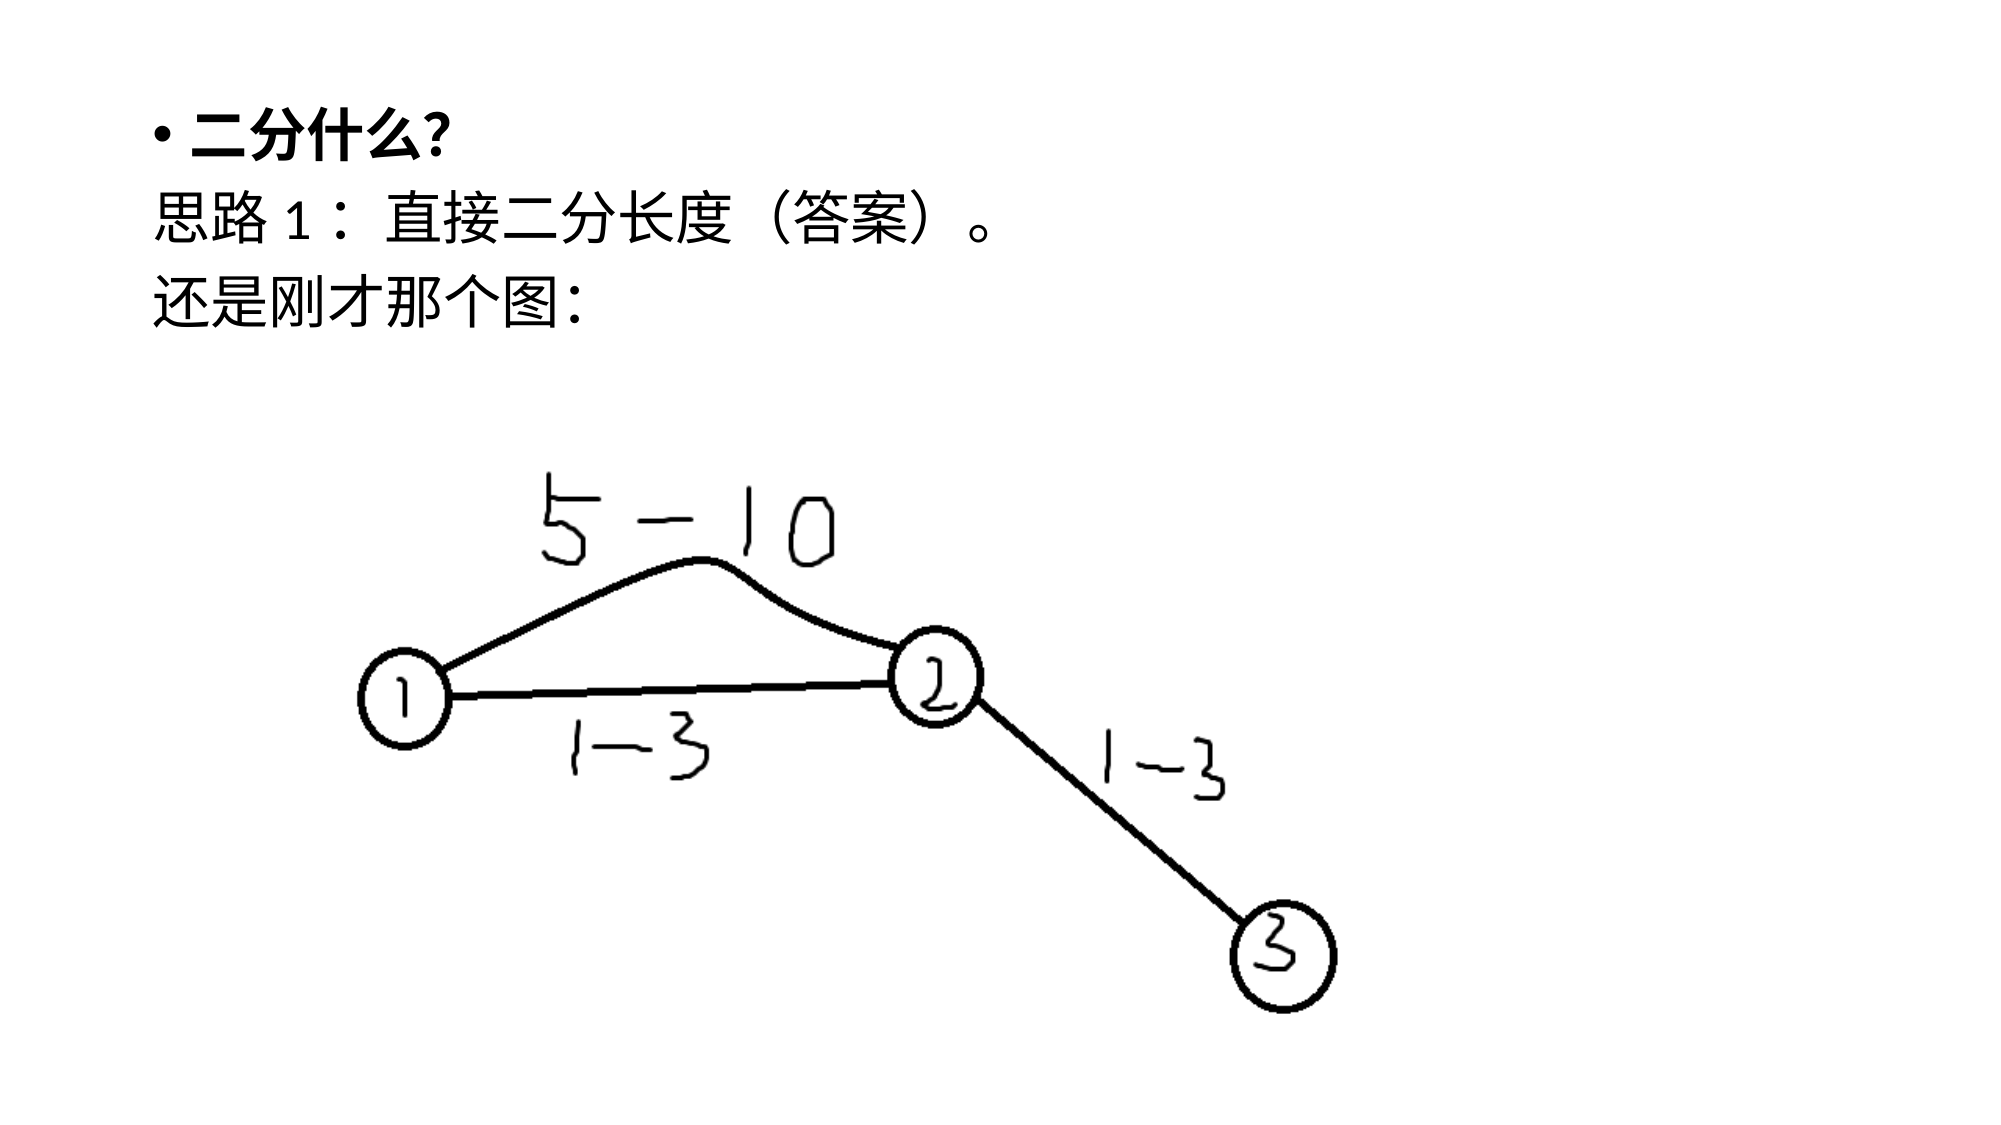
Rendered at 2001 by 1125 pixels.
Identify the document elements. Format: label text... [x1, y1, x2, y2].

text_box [137, 392, 1477, 1107]
list 二分什么？ 思路1：直接二分长度（答案）。 还是刚才那个图： [137, 98, 1863, 1014]
